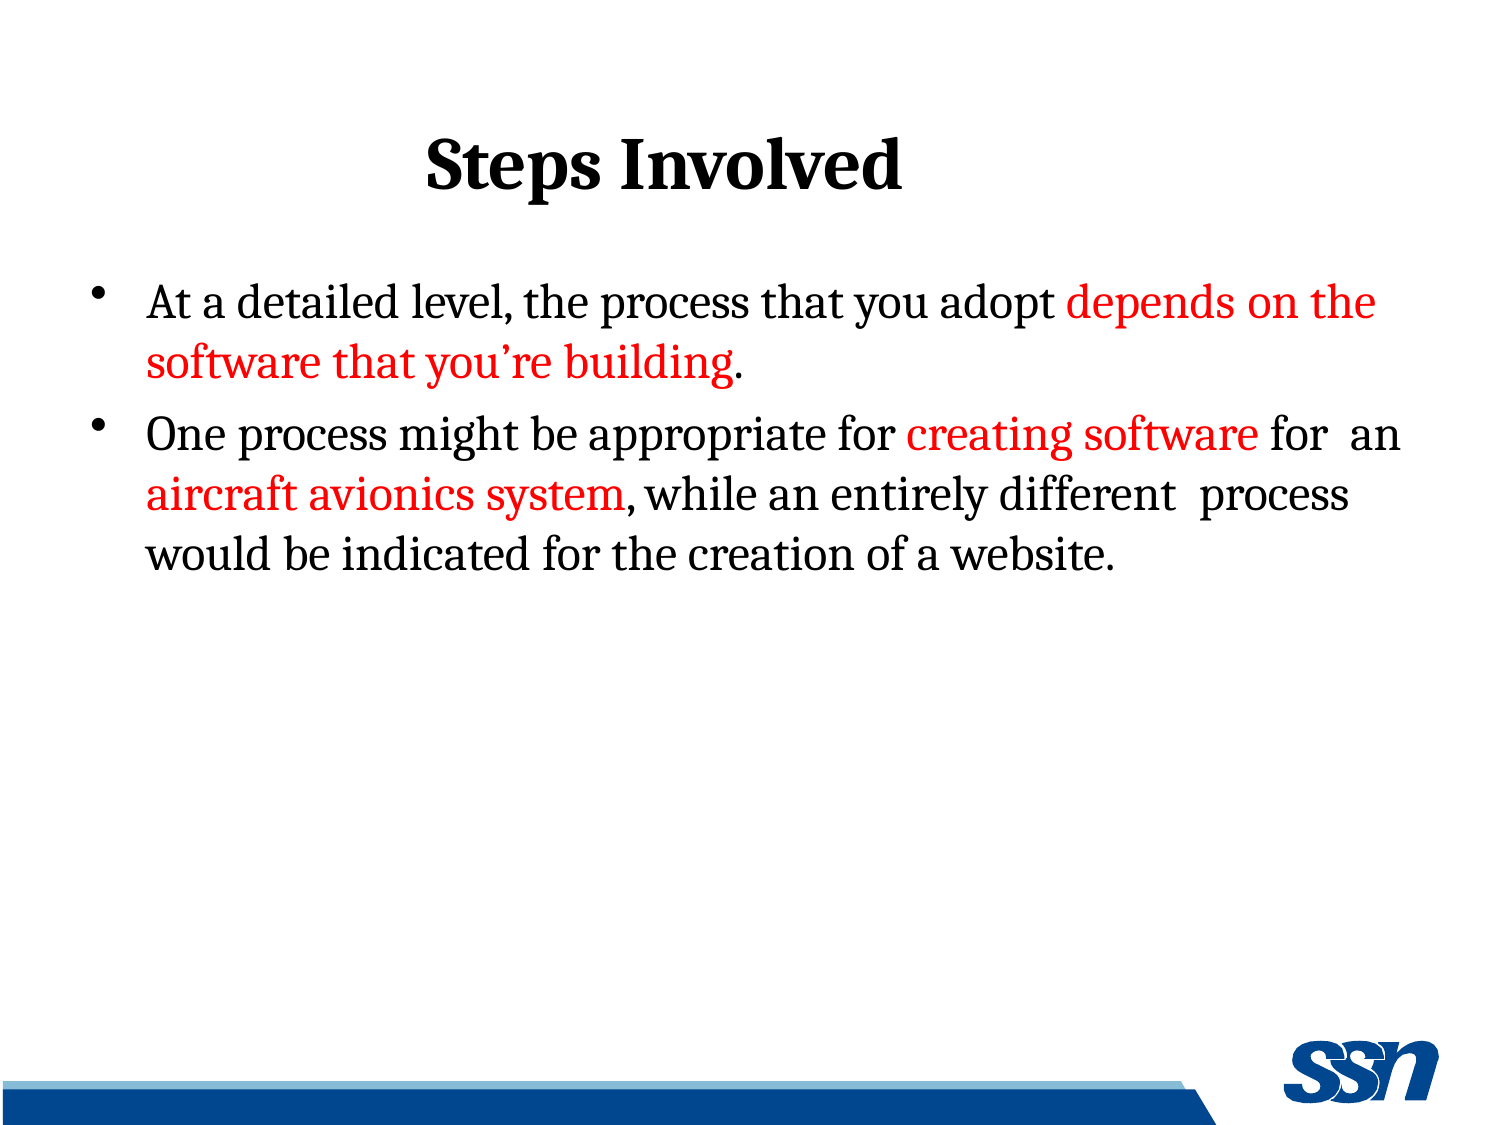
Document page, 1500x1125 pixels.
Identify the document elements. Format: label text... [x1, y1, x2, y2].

title Steps Involved [425, 112, 1129, 266]
text_box At a detailed level, the process that you adopt depends on the software that you’re building. One process might be appropriate for creating software for an aircraft avionics system, while an entirely different process would be indicated for the creation of a website. [87, 266, 1407, 581]
